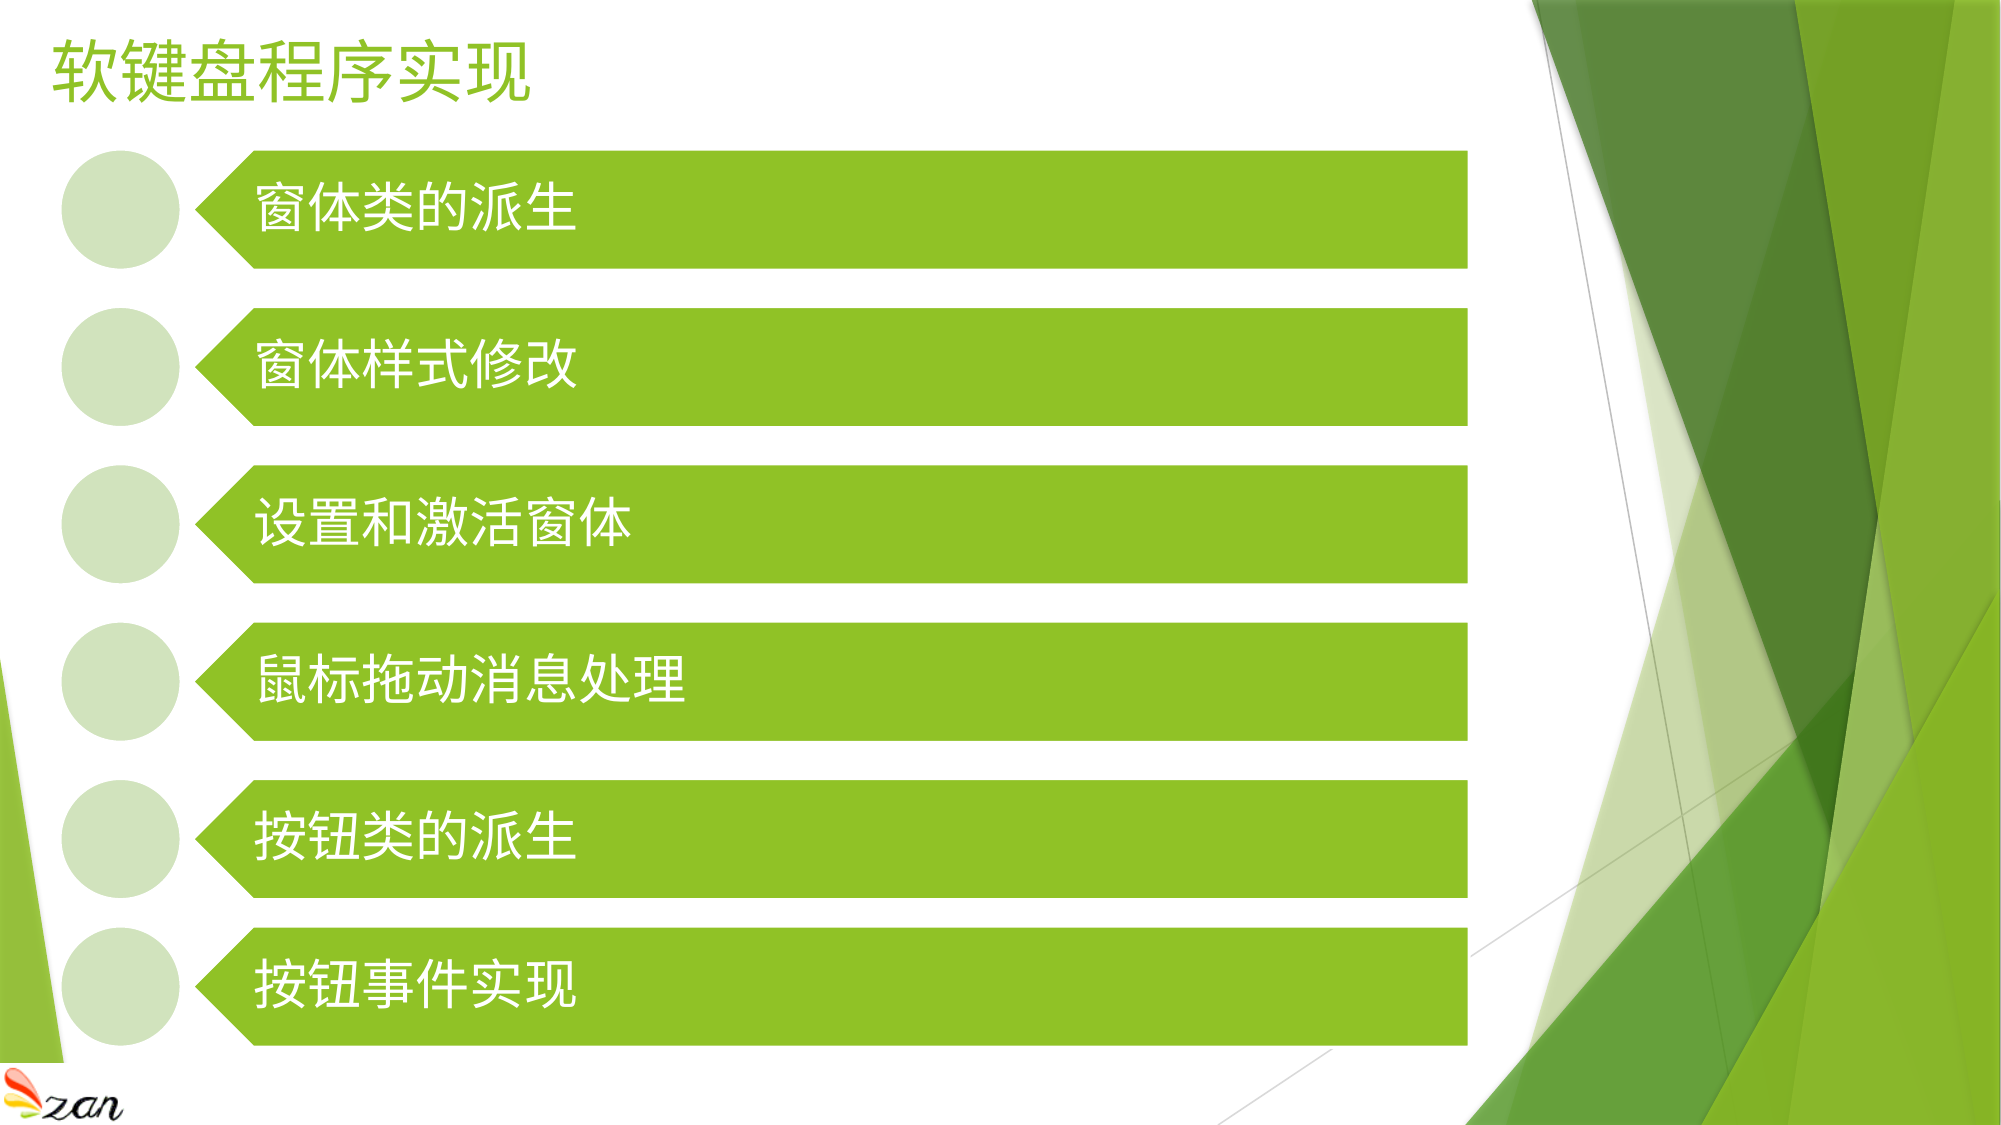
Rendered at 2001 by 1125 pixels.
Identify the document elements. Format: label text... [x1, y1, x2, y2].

picture [0, 1063, 128, 1125]
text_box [59, 137, 1595, 1048]
title 软键盘程序实现 [35, 20, 578, 139]
